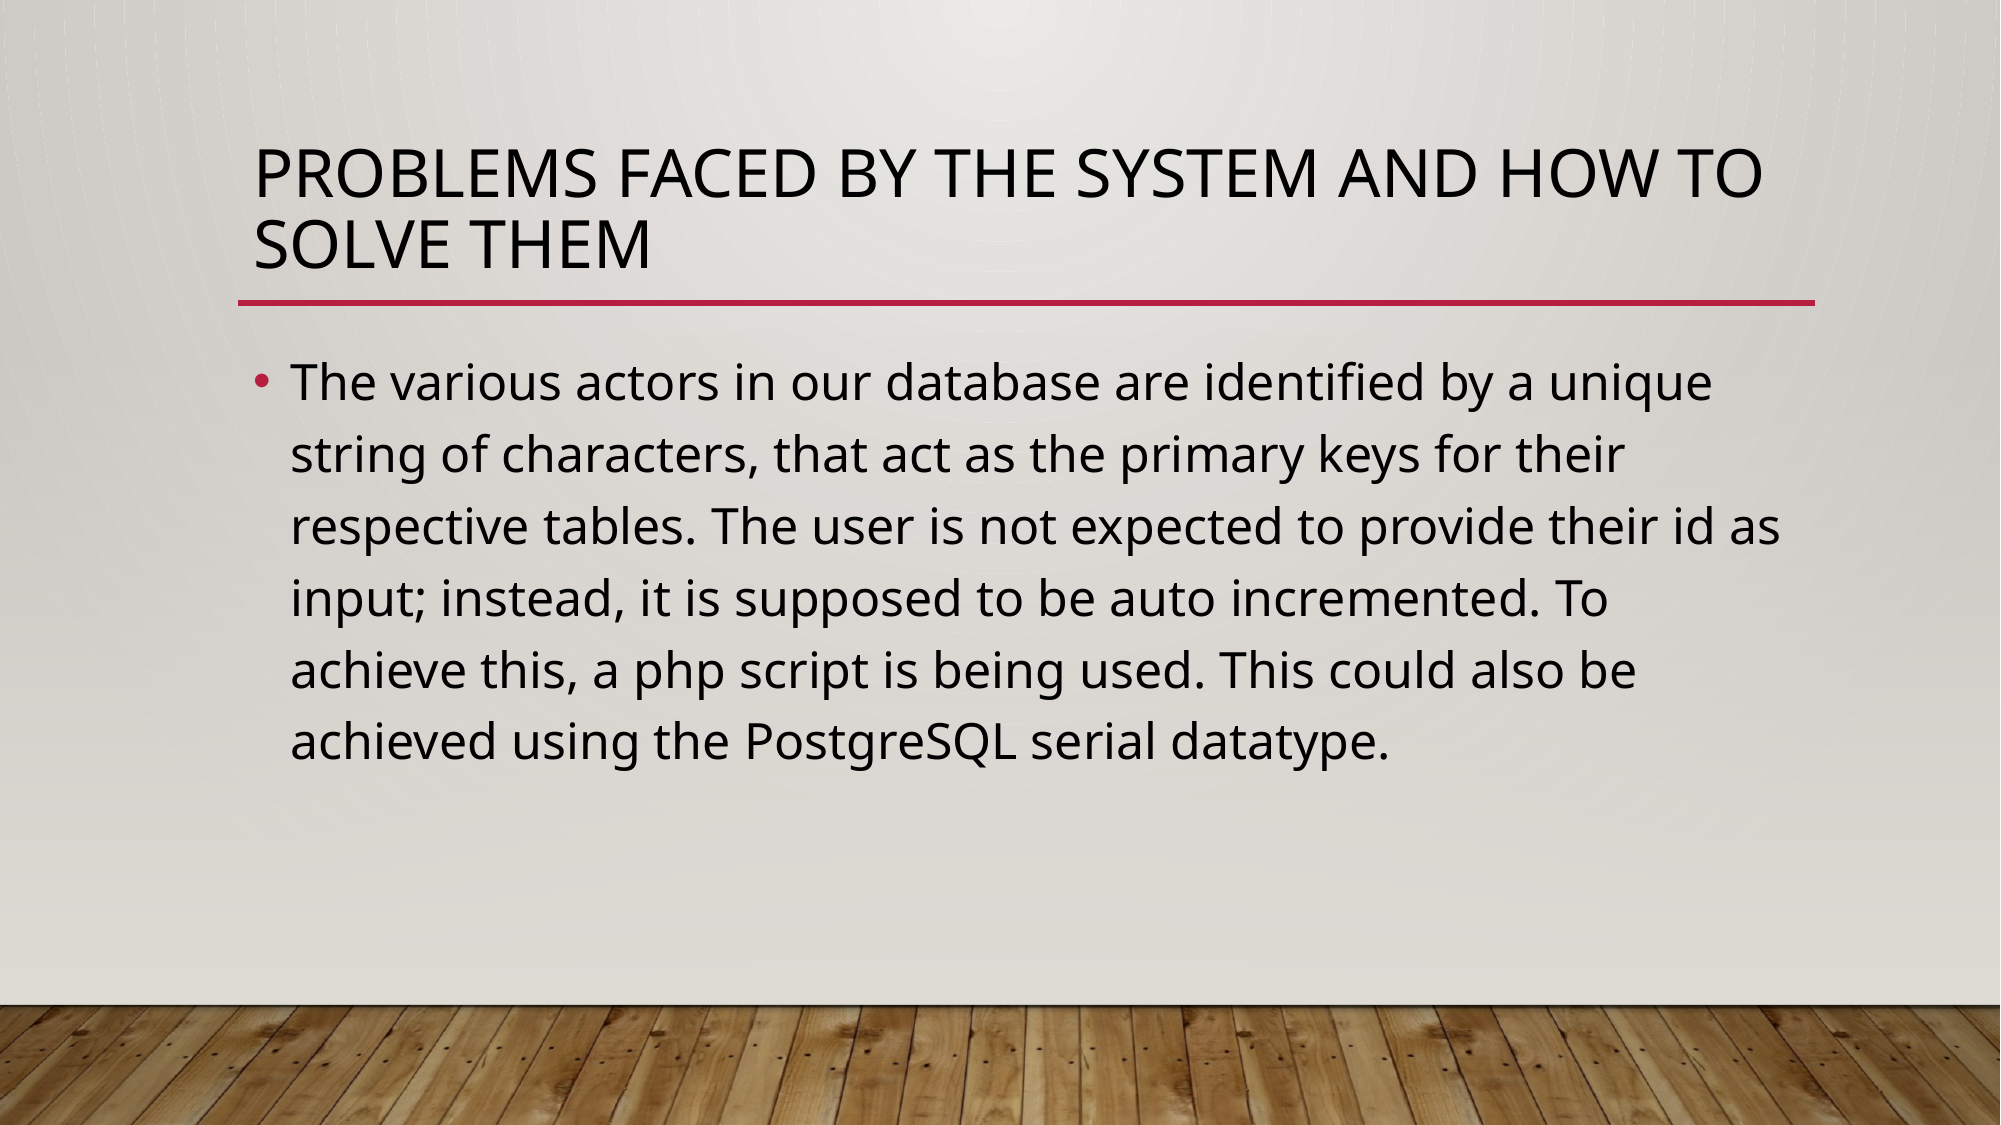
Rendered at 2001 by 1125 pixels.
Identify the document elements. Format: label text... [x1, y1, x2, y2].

picture [0, 1005, 2000, 1125]
title Problems faced by the system and how to solve them [238, 131, 1814, 305]
list The various actors in our database are identified by a unique string of characters, that act as the primary keys for their respective tables. The user is not expected to provide their id as input; instead, it is supposed to be auto incremented. To achieve this, a php script is being used. This could also be achieved using the PostgreSQL serial datatype. [238, 330, 1814, 897]
